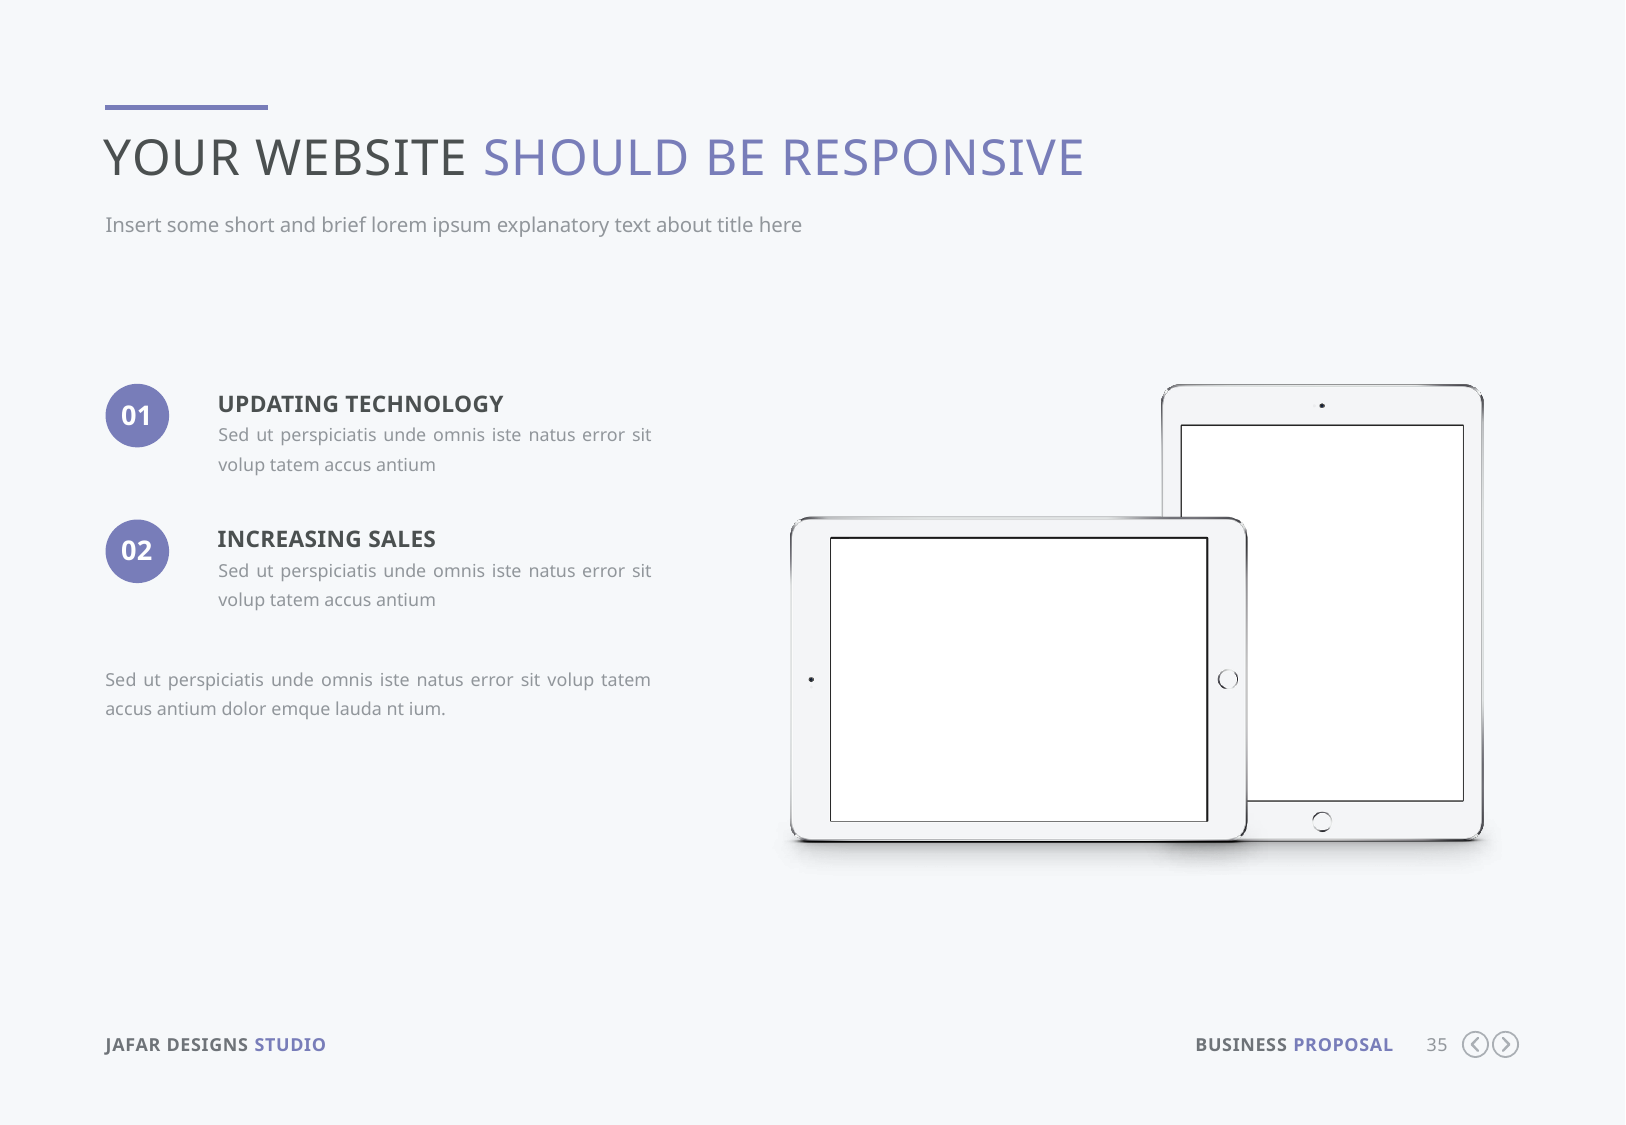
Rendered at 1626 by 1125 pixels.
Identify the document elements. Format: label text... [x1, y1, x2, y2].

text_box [105, 519, 170, 584]
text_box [105, 383, 170, 448]
list your website should be responsive [103, 125, 1518, 190]
list Insert some short and brief lorem ipsum explanatory text about title here [105, 209, 1519, 241]
picture [771, 365, 1503, 985]
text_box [217, 514, 654, 611]
text_box Sed ut perspiciatis unde omnis iste natus error sit volup tatem accus antium dolor emque lauda nt ium. [105, 660, 653, 720]
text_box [217, 378, 654, 475]
